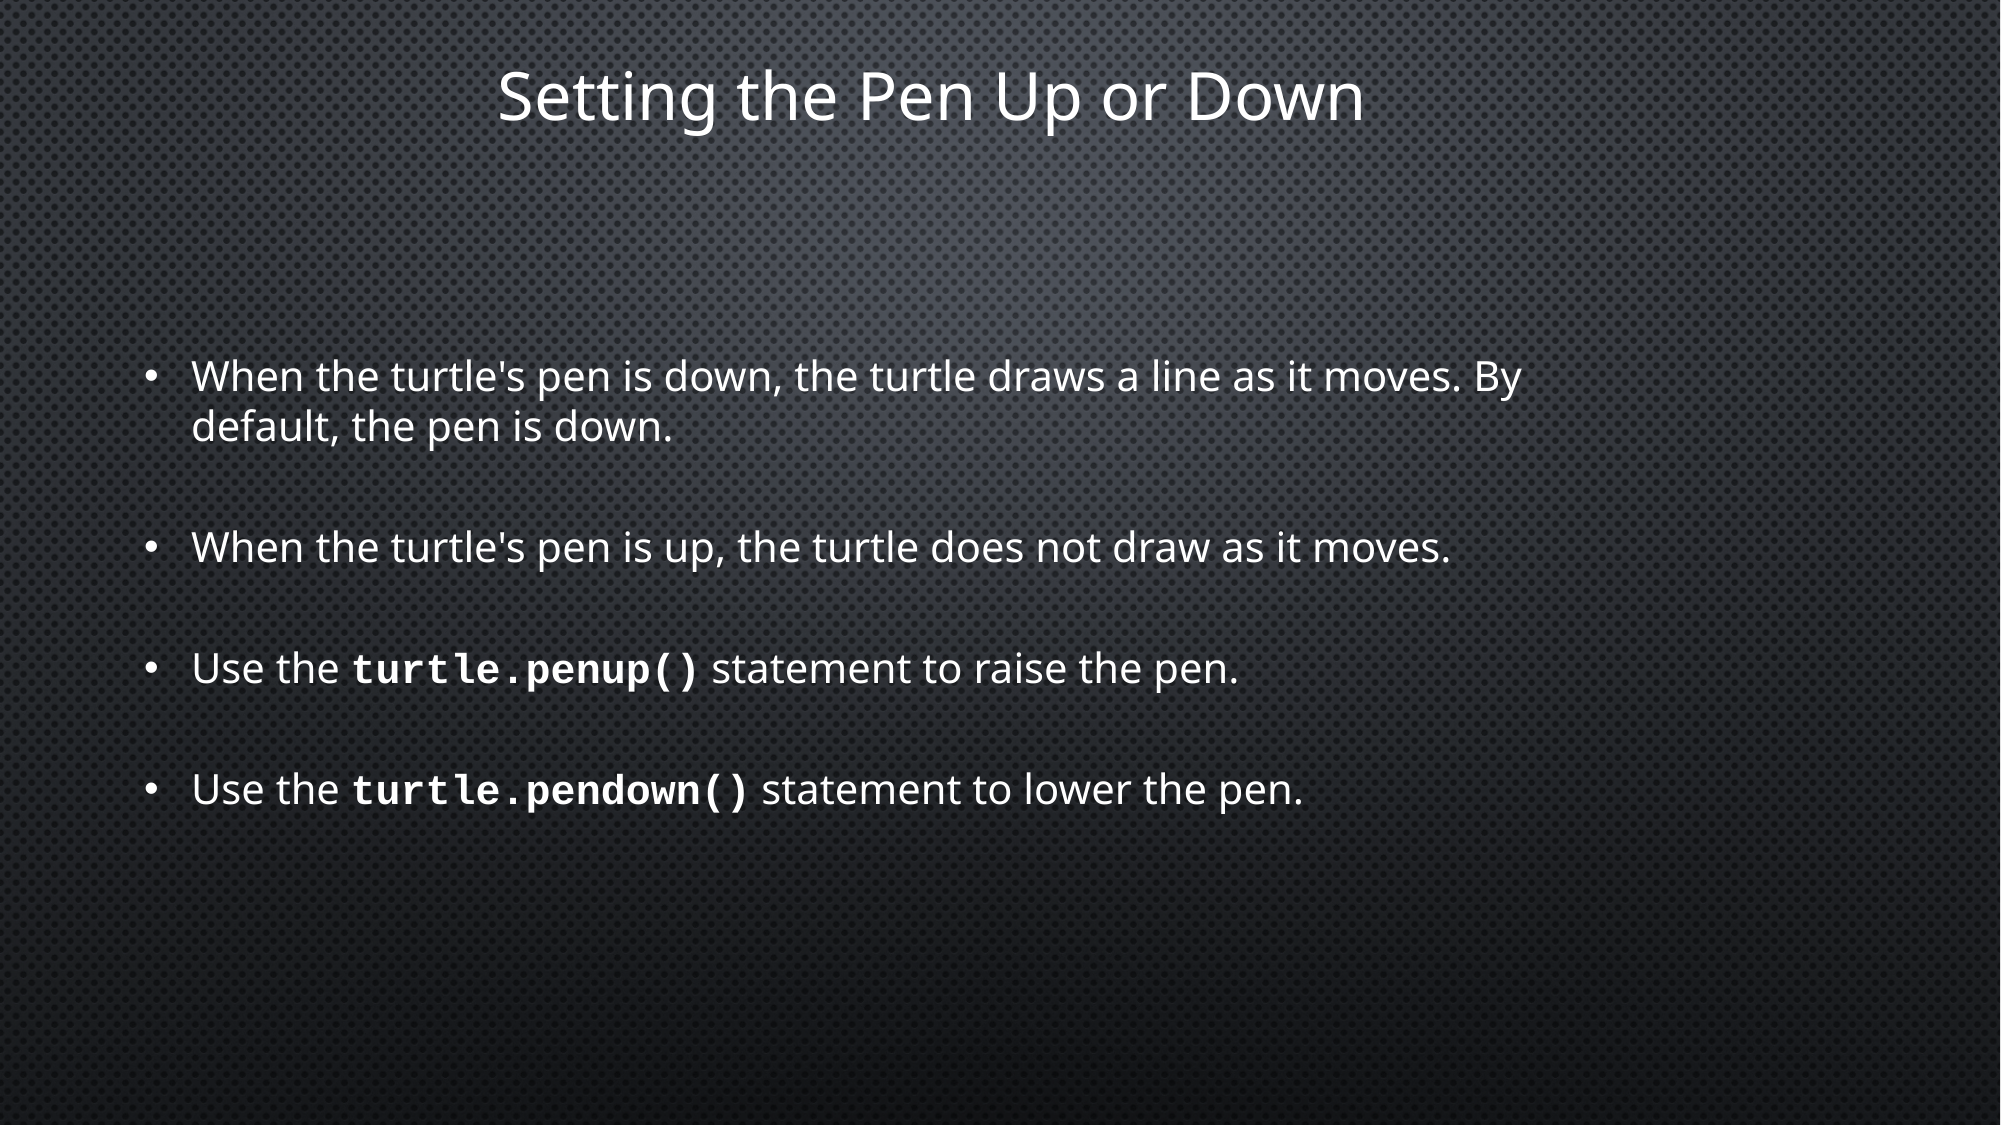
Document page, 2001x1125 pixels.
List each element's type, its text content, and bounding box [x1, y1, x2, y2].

list When the turtle's pen is down, the turtle draws a line as it moves. By default, the pen is down. When the turtle's pen is up, the turtle does not draw as it moves. Use the turtle.penup() statement to raise the pen. Use the turtle.pendown() statement to lower the pen. [129, 212, 1638, 950]
title Setting the Pen Up or Down [482, 12, 1758, 175]
